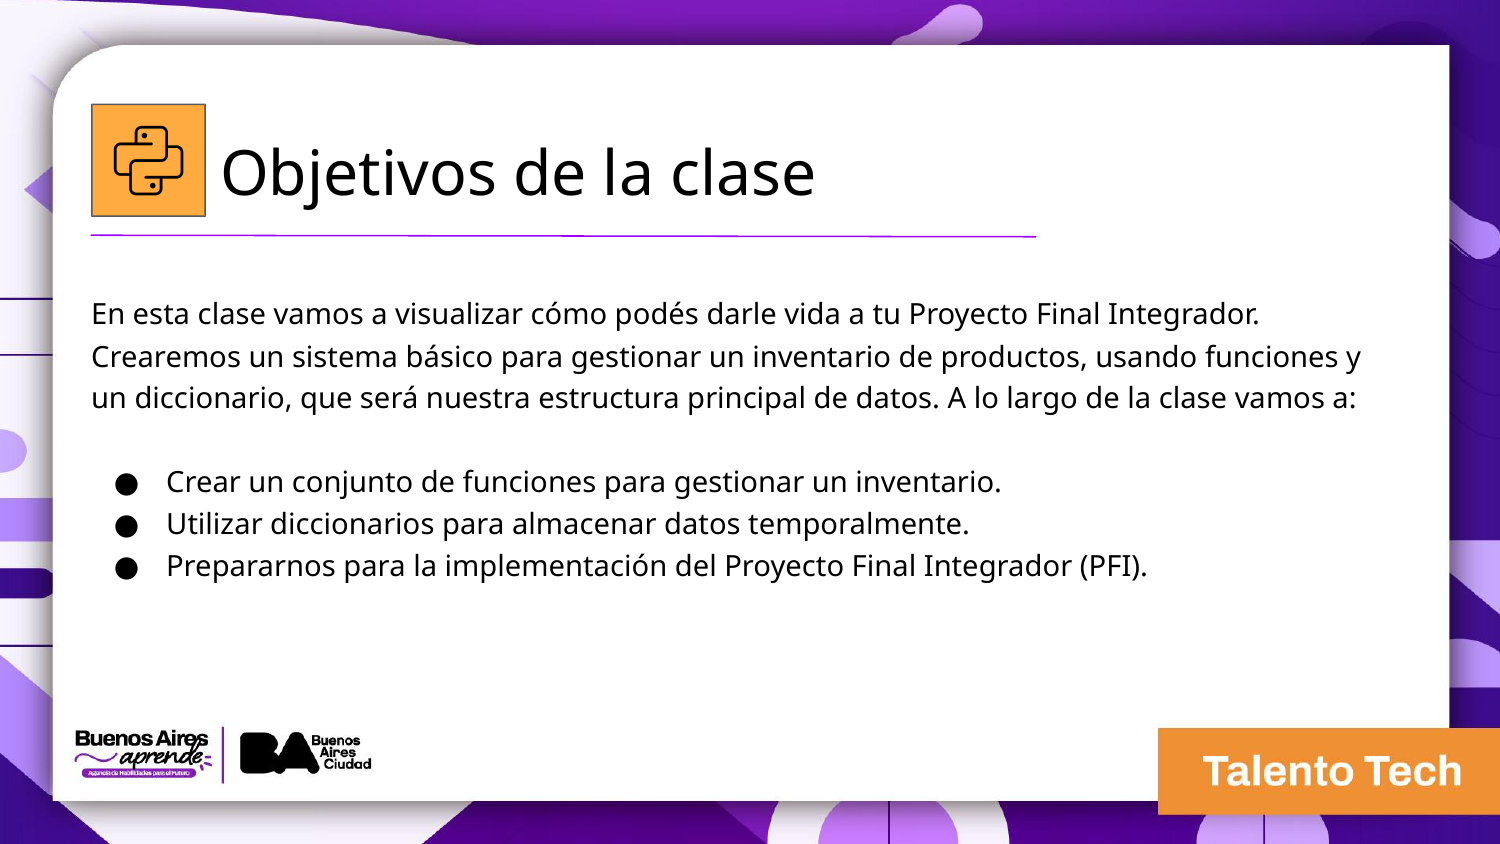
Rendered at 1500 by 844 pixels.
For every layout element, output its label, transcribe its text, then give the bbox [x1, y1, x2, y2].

text_box En esta clase vamos a visualizar cómo podés darle vida a tu Proyecto Final Integrador. Crearemos un sistema básico para gestionar un inventario de productos, usando funciones y un diccionario, que será nuestra estructura principal de datos. A lo largo de la clase vamos a: Crear un conjunto de funciones para gestionar un inventario. Utilizar diccionarios para almacenar datos temporalmente. Prepararnos para la implementación del Proyecto Final Integrador (PFI). [91, 288, 1395, 583]
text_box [90, 103, 207, 218]
text_box [0, 0, 1500, 844]
text_box Objetivos de la clase [220, 118, 1421, 208]
picture [104, 115, 193, 205]
